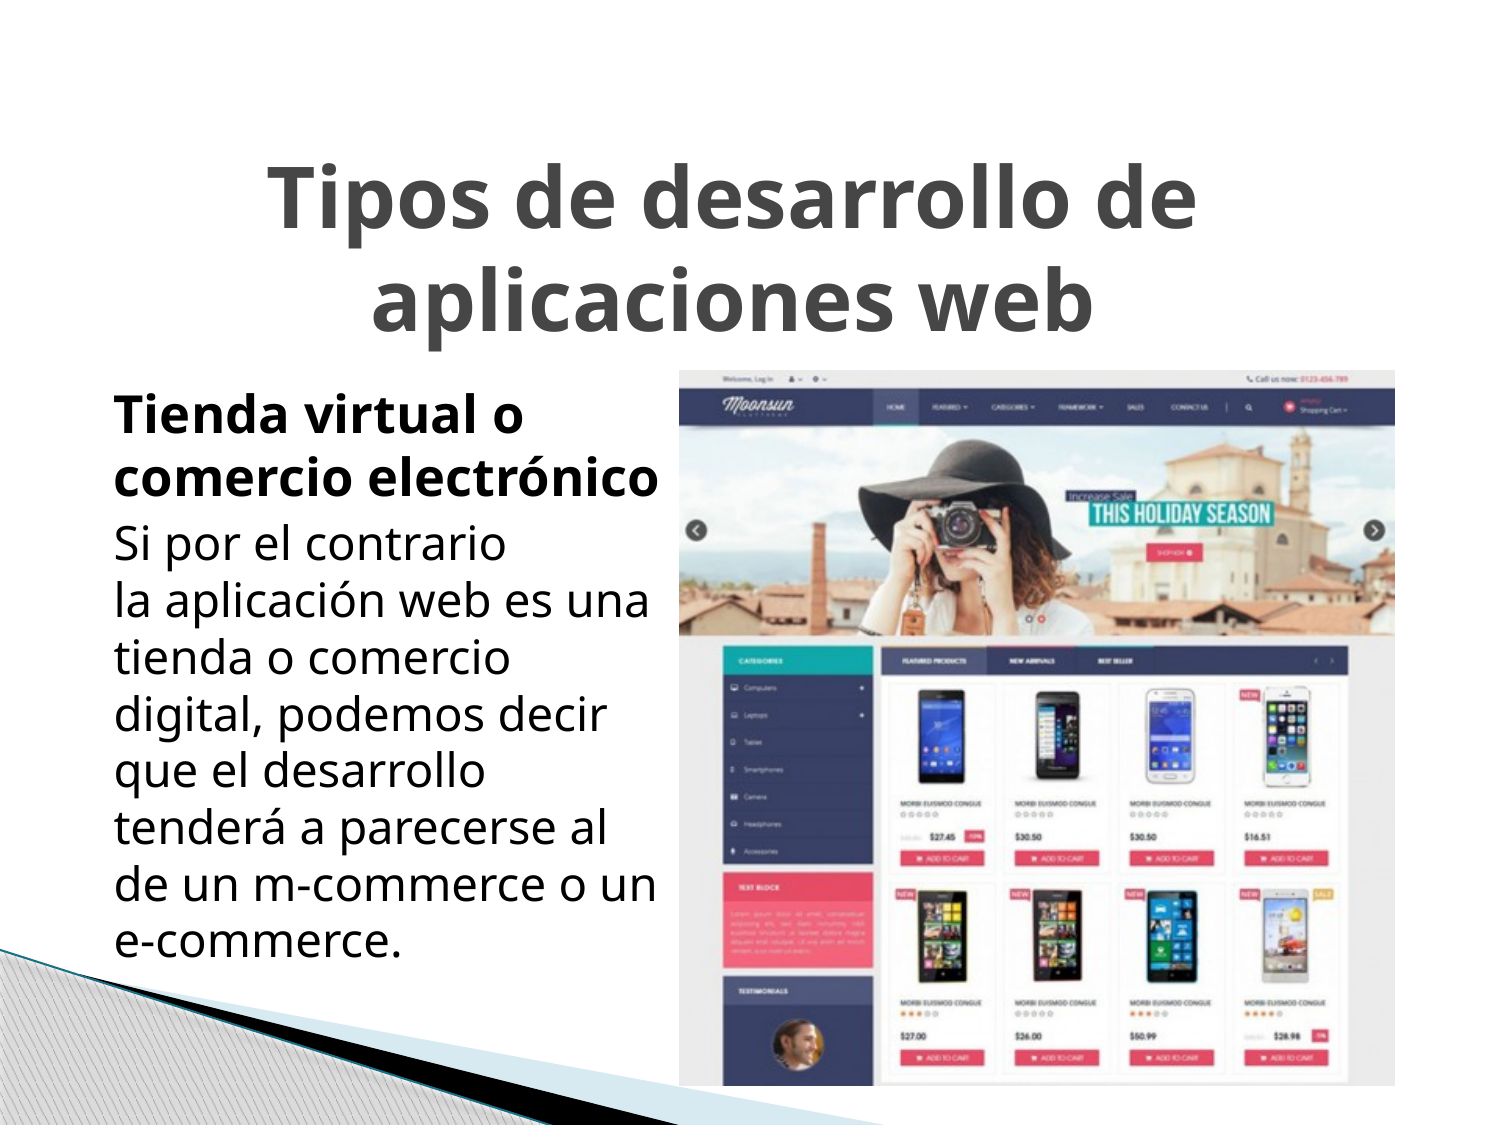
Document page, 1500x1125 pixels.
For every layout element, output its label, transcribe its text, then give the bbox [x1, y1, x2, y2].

picture [678, 369, 1395, 1087]
title Tipos de desarrollo de aplicaciones web [58, 152, 1409, 340]
list Tienda virtual o comercio electrónico Si por el contrario la aplicación web es una tienda o comercio digital, podemos decir que el desarrollo tenderá a parecerse al de un m-commerce o un e-commerce. [80, 373, 675, 987]
